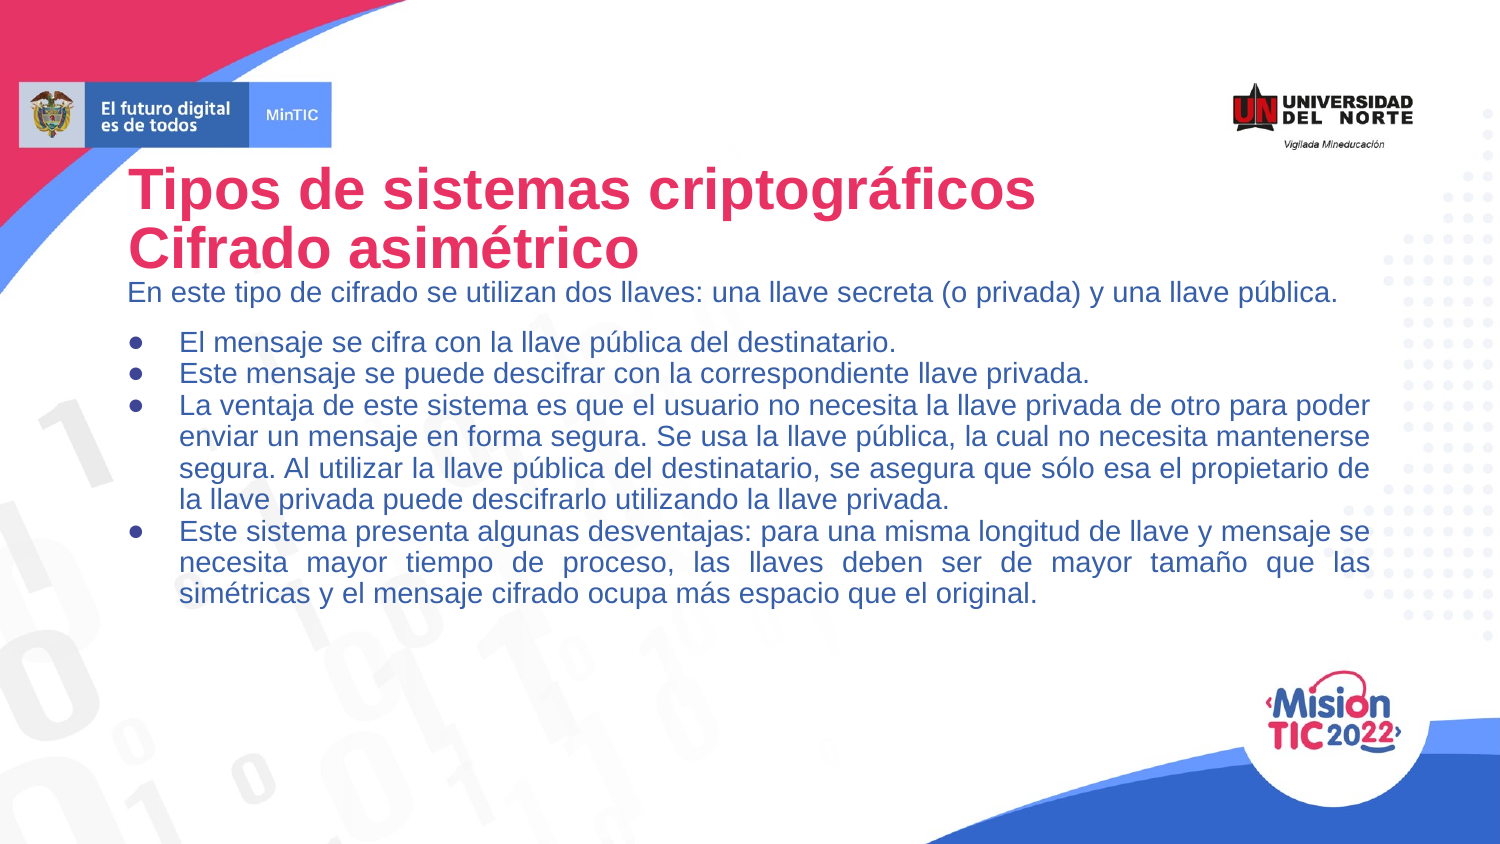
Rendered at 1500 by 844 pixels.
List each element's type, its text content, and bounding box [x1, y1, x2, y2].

text_box En este tipo de cifrado se utilizan dos llaves: una llave secreta (o privada) y una llave pública. El mensaje se cifra con la llave pública del destinatario. Este mensaje se puede descifrar con la correspondiente llave privada. La ventaja de este sistema es que el usuario no necesita la llave privada de otro para poder enviar un mensaje en forma segura. Se usa la llave pública, la cual no necesita mantenerse segura. Al utilizar la llave pública del destinatario, se asegura que sólo esa el propietario de la llave privada puede descifrarlo utilizando la llave privada. Este sistema presenta algunas desventajas: para una misma longitud de llave y mensaje se necesita mayor tiempo de proceso, las llaves deben ser de mayor tamaño que las simétricas y el mensaje cifrado ocupa más espacio que el original. [104, 271, 1373, 767]
text_box Tipos de sistemas criptográficos Cifrado asimétrico [116, 108, 1355, 271]
picture [0, 0, 1500, 844]
